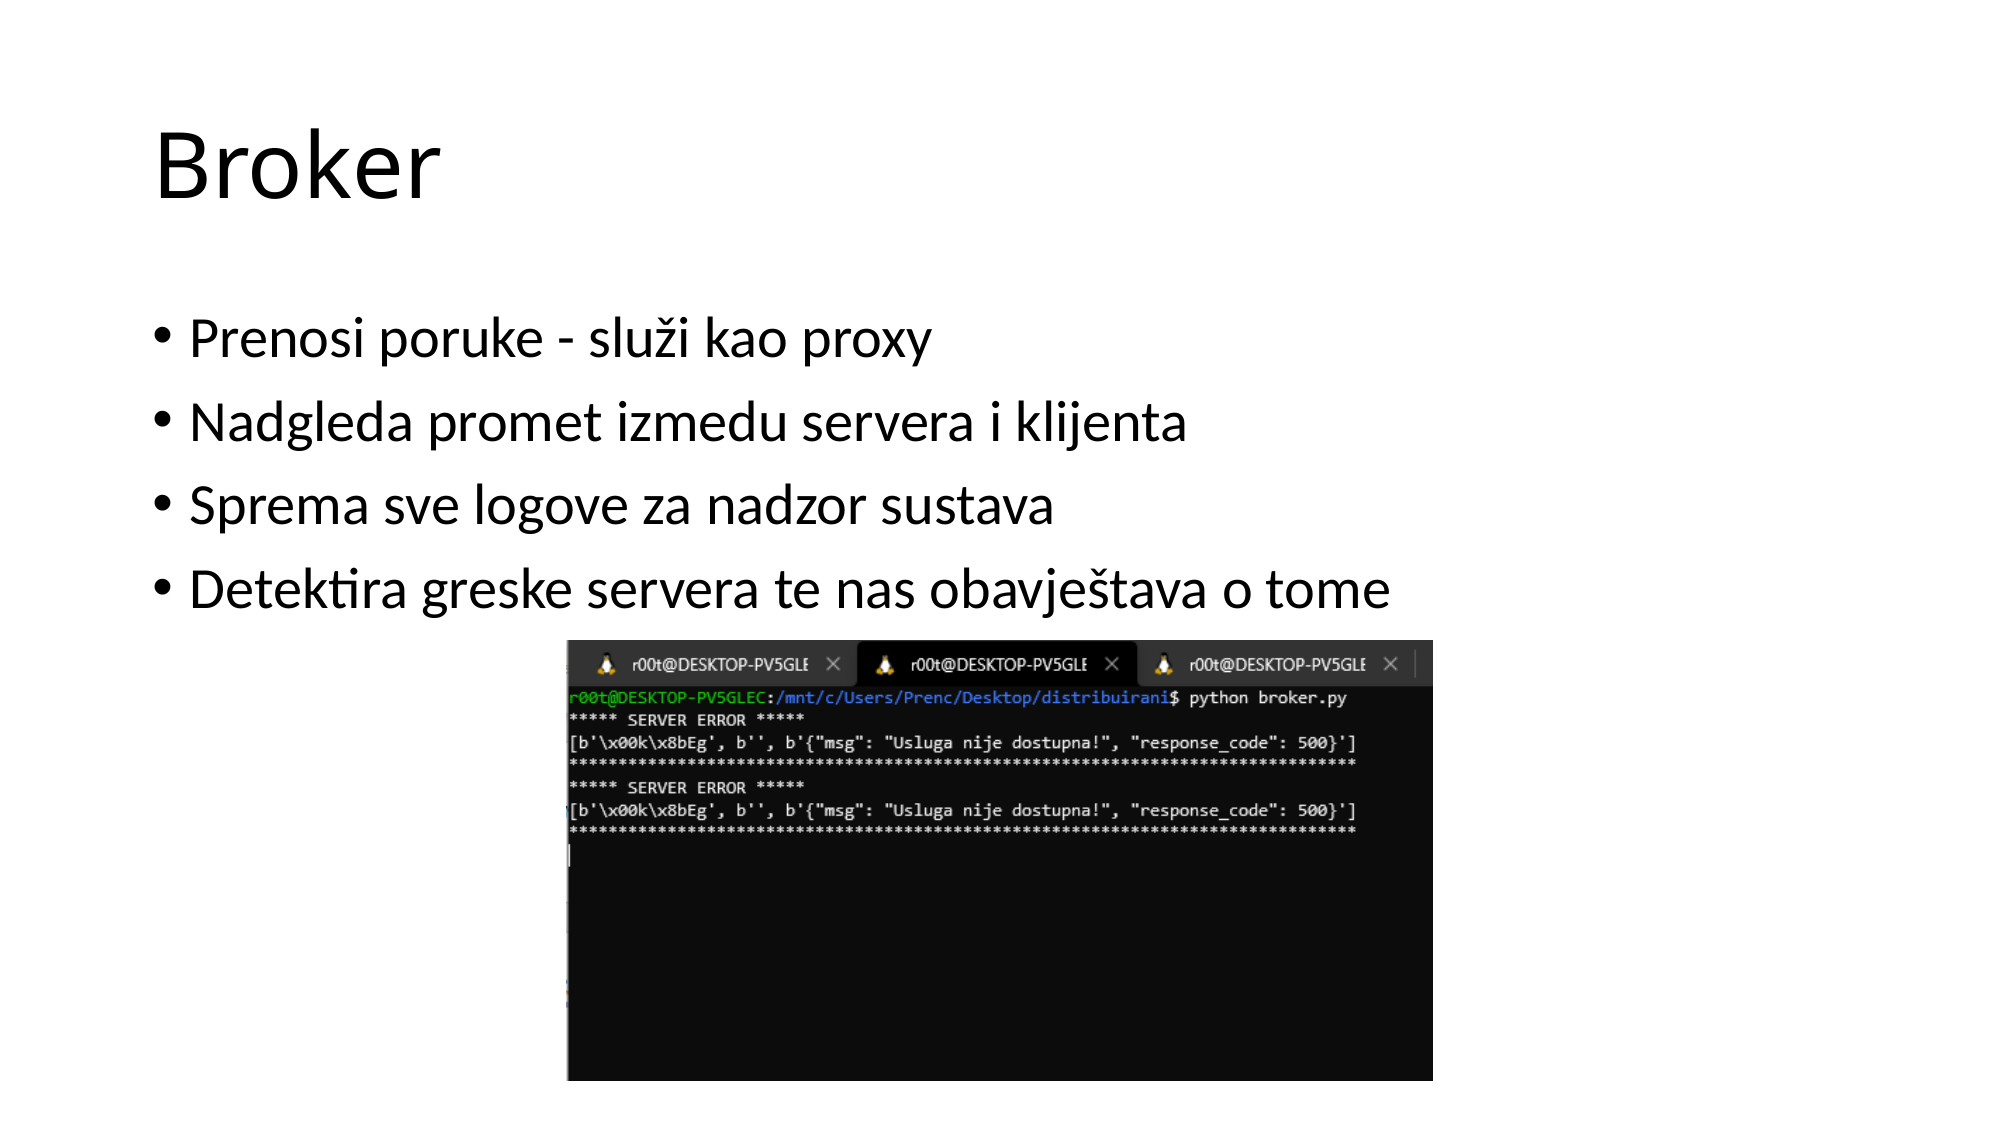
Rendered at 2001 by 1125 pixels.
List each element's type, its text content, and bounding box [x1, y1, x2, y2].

title Broker [137, 59, 1863, 278]
list Prenosi poruke - služi kao proxy Nadgleda promet izmedu servera i klijenta Sprema sve logove za nadzor sustava Detektira greske servera te nas obavještava o tome [137, 299, 1863, 1014]
picture [566, 640, 1433, 1081]
